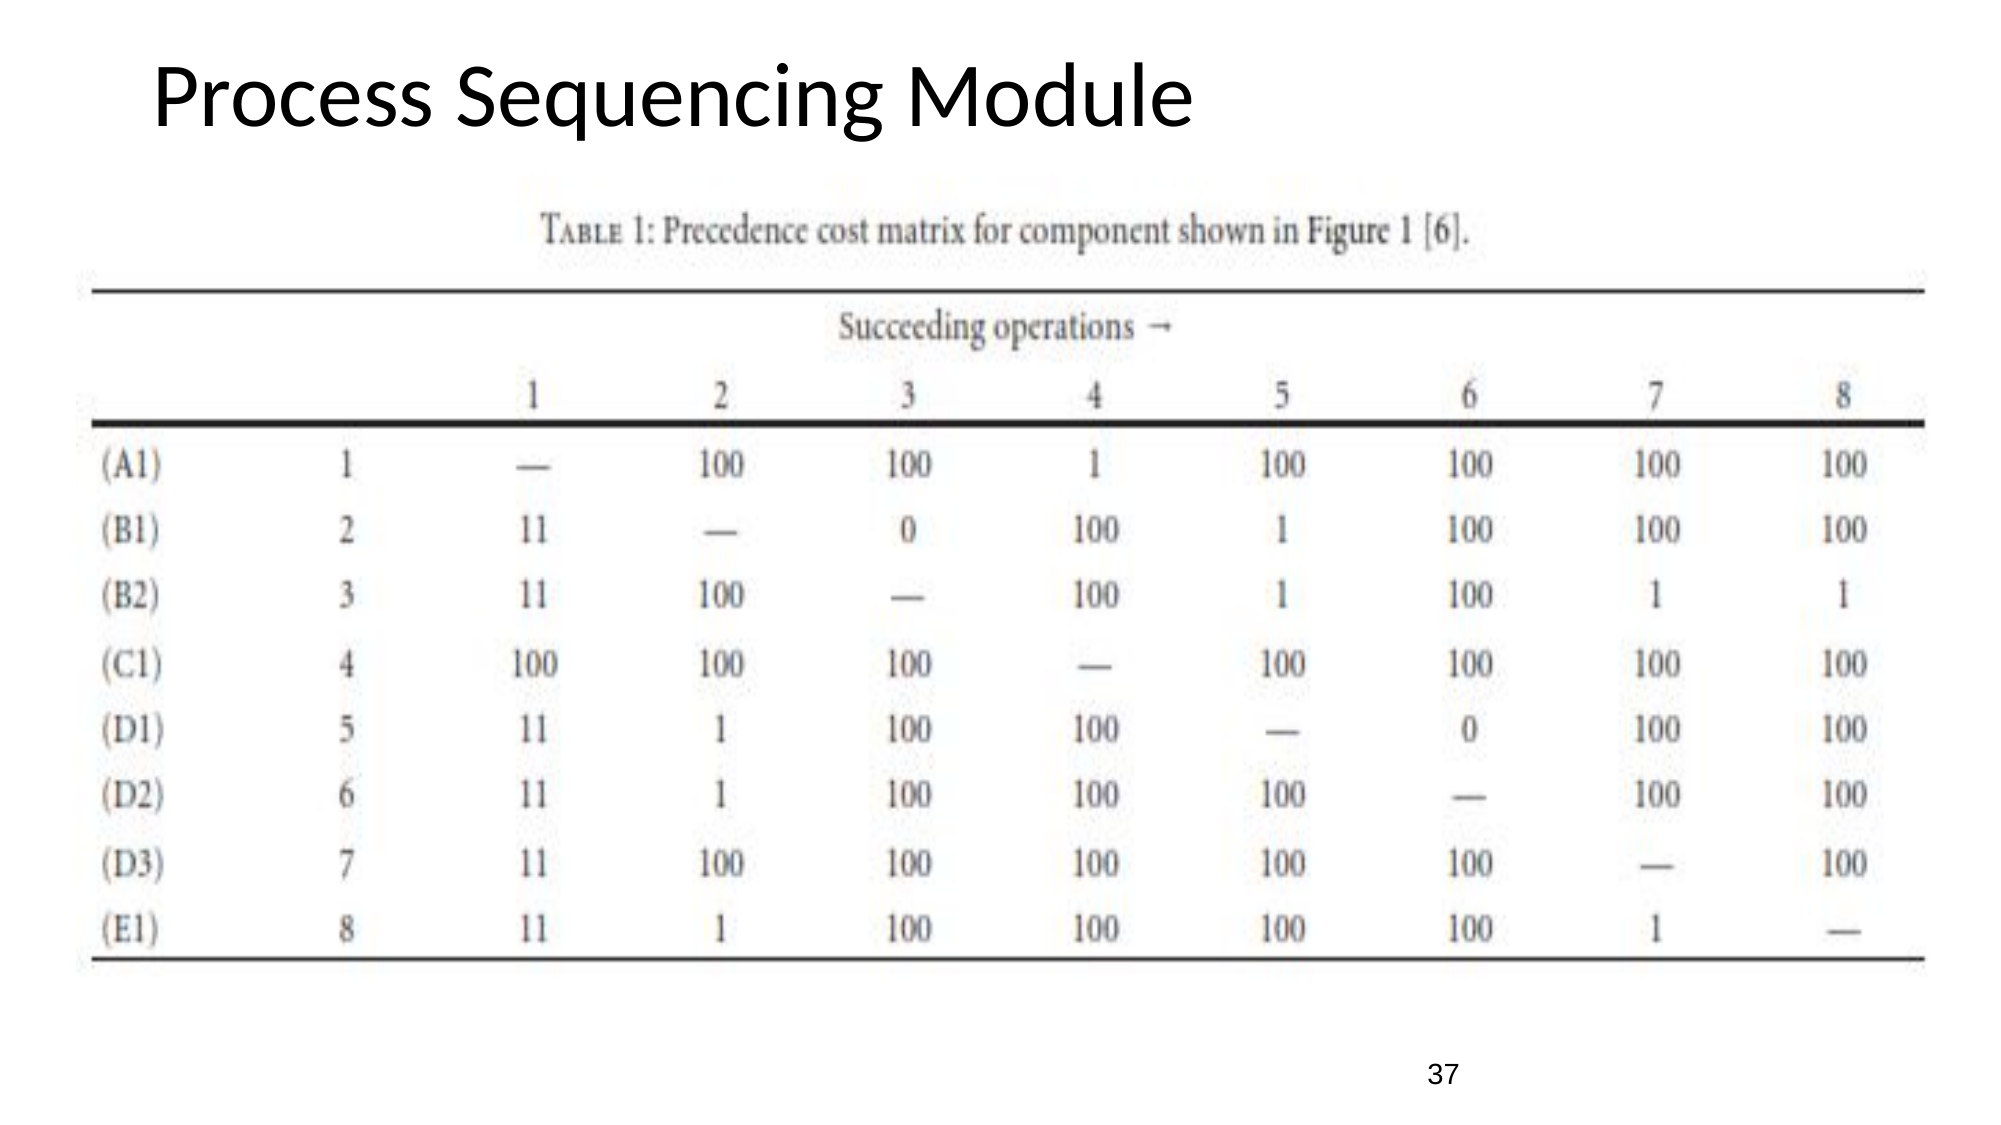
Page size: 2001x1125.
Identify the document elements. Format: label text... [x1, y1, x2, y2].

slide_number ‹#› [1412, 1054, 1863, 1103]
title Process Sequencing Module [137, 49, 1863, 117]
picture [76, 118, 2000, 1043]
